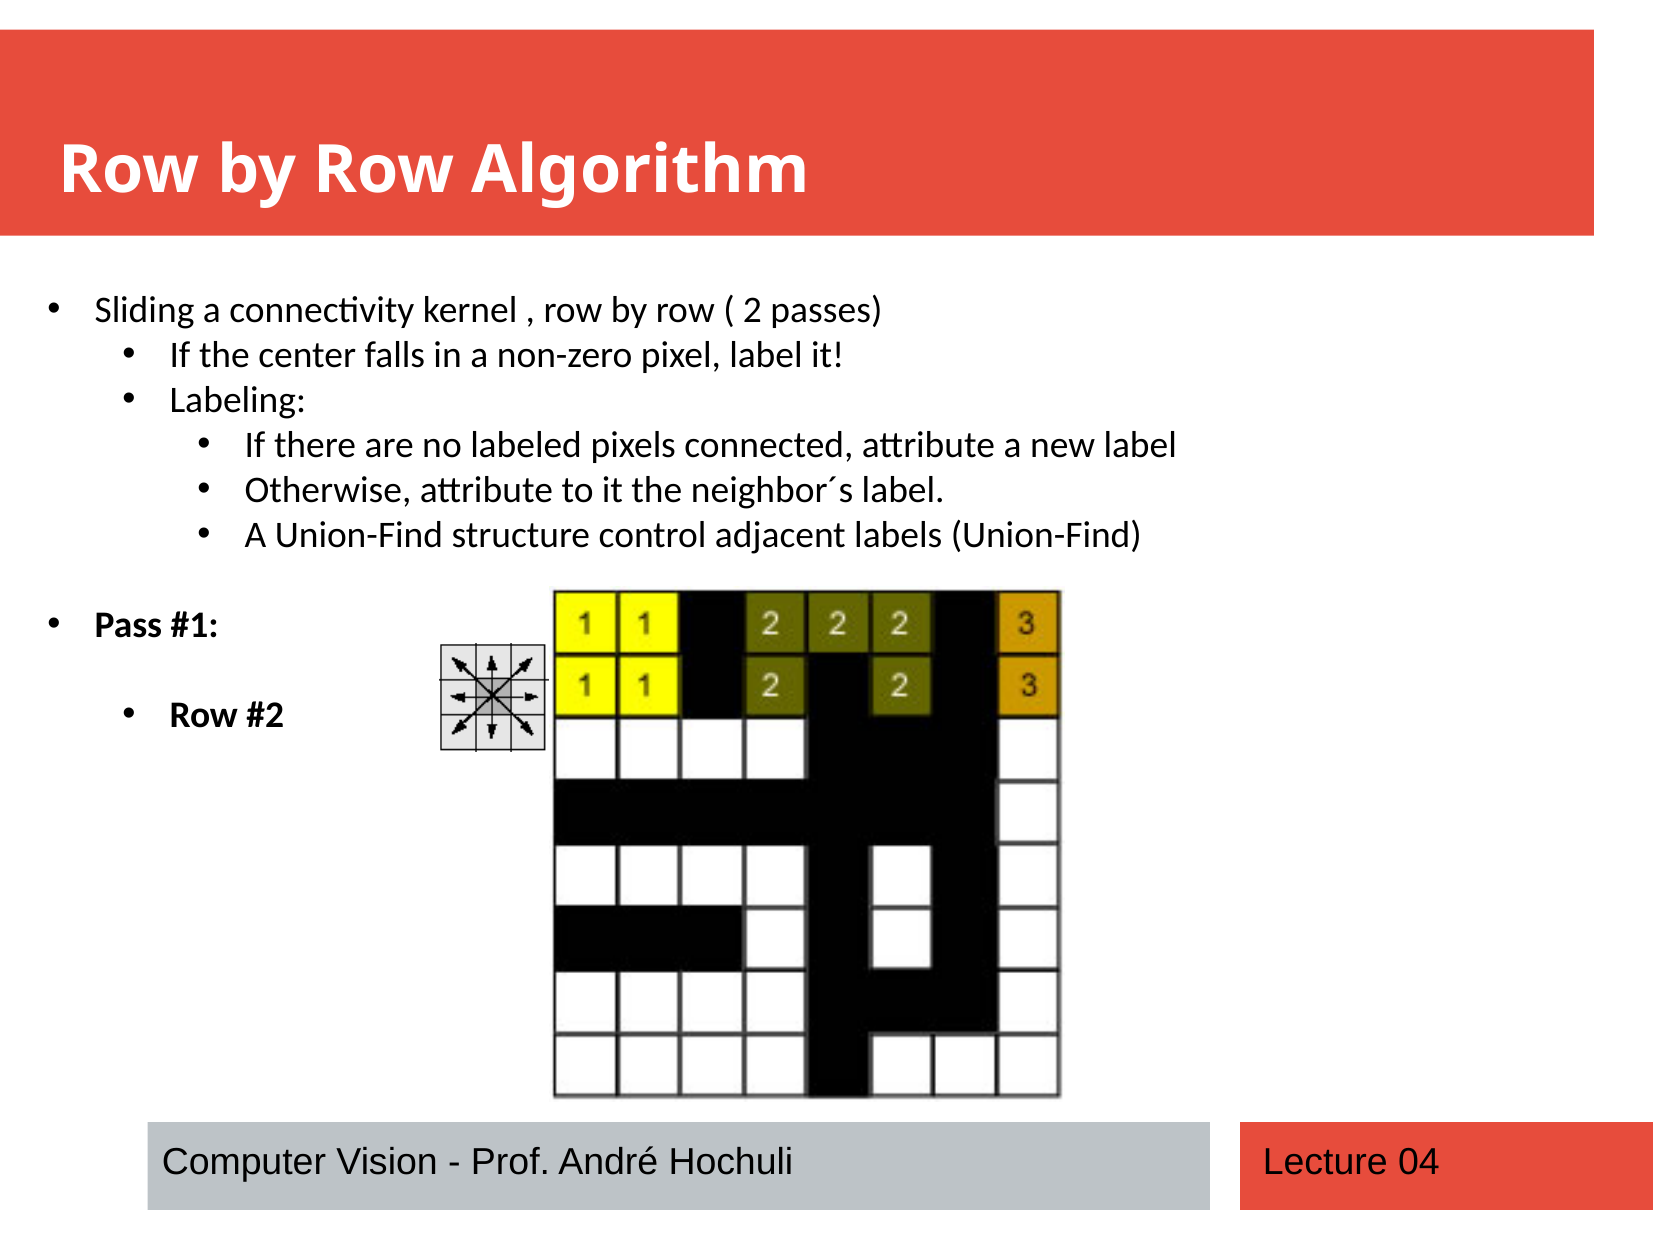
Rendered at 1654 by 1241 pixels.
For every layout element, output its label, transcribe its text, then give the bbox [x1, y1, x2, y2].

text_box Lecture 04 [1248, 1129, 1623, 1189]
text_box Computer Vision - Prof. André Hochuli [147, 1129, 1205, 1189]
text_box Sliding a connectivity kernel , row by row ( 2 passes) If the center falls in a non-zero pixel, label it! Labeling: If there are no labeled pixels connected, attribute a new label Otherwise, attribute to it the neighbor´s label. A Union-Find structure control adjacent labels (Union-Find) Pass #1: Row #2 [32, 277, 1594, 877]
text_box Row by Row Algorithm [59, 59, 1594, 206]
picture [439, 586, 1065, 1102]
